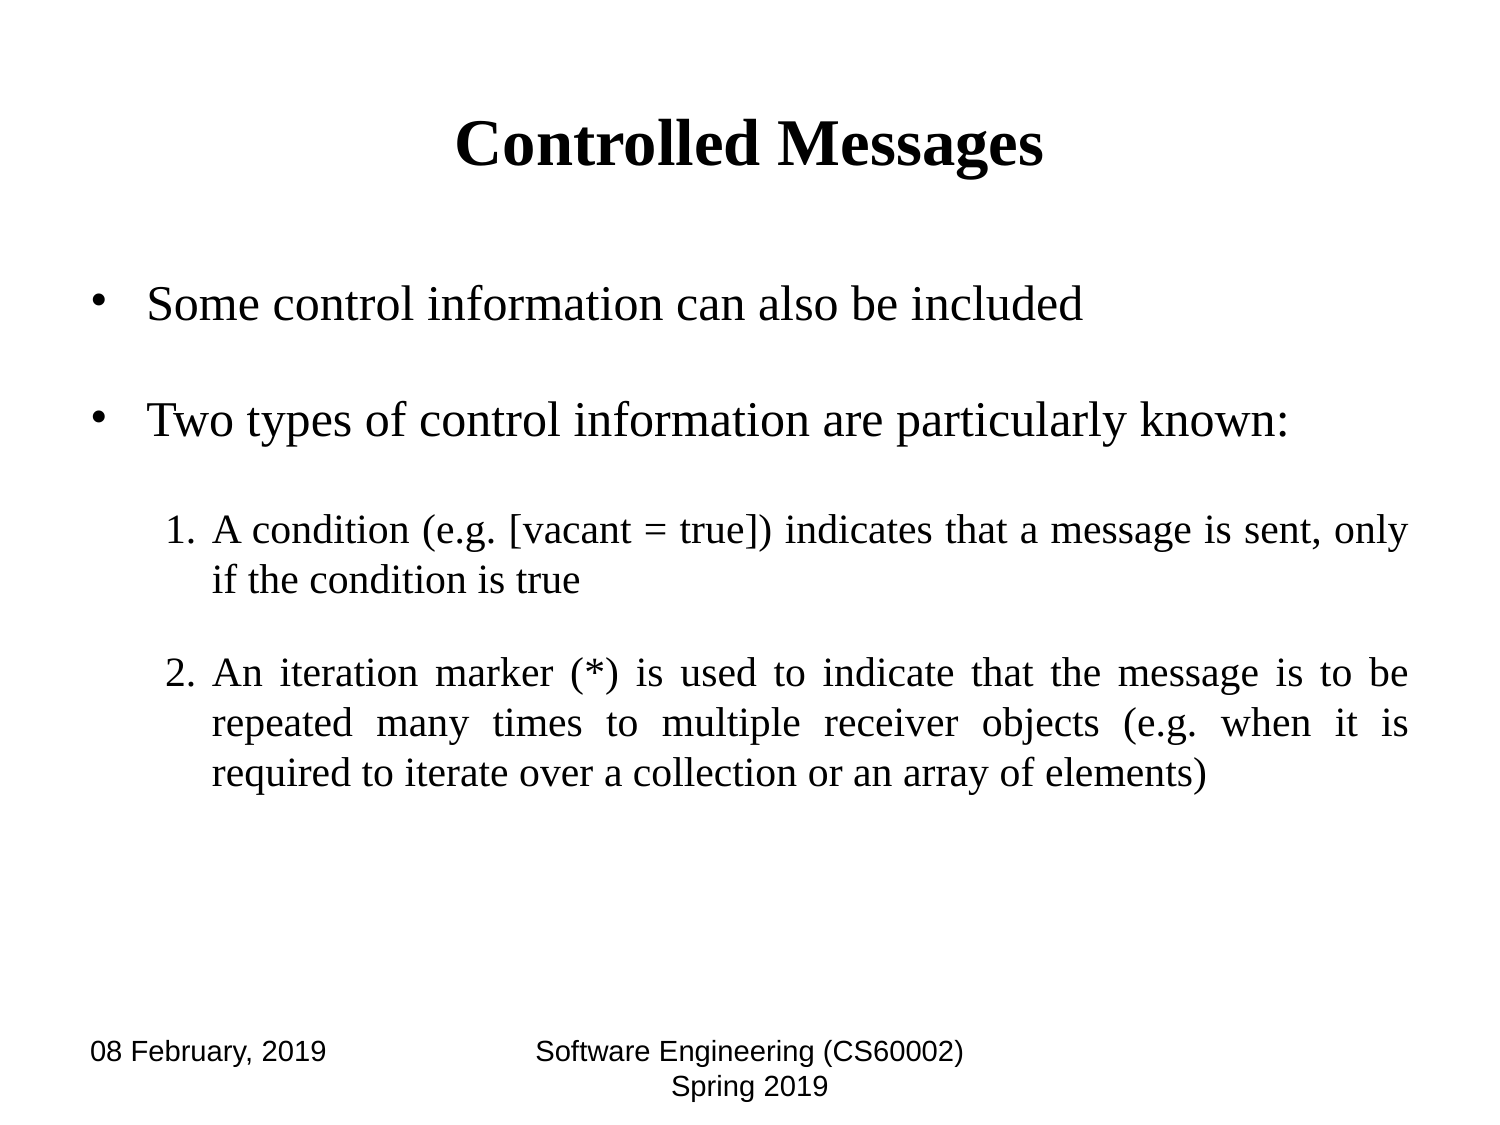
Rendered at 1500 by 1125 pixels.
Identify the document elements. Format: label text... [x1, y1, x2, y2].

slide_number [75, 1024, 425, 1103]
footer Software Engineering (CS60002) Spring 2019 [512, 1024, 988, 1103]
list Some control information can also be included Two types of control information are particularly known: A condition (e.g. [vacant = true]) indicates that a message is sent, only if the condition is true An iteration marker (*) is used to indicate that the message is to be repeated many times to multiple receiver objects (e.g. when it is required to iterate over a collection or an array of elements) [75, 262, 1425, 1005]
title Controlled Messages [75, 45, 1425, 233]
